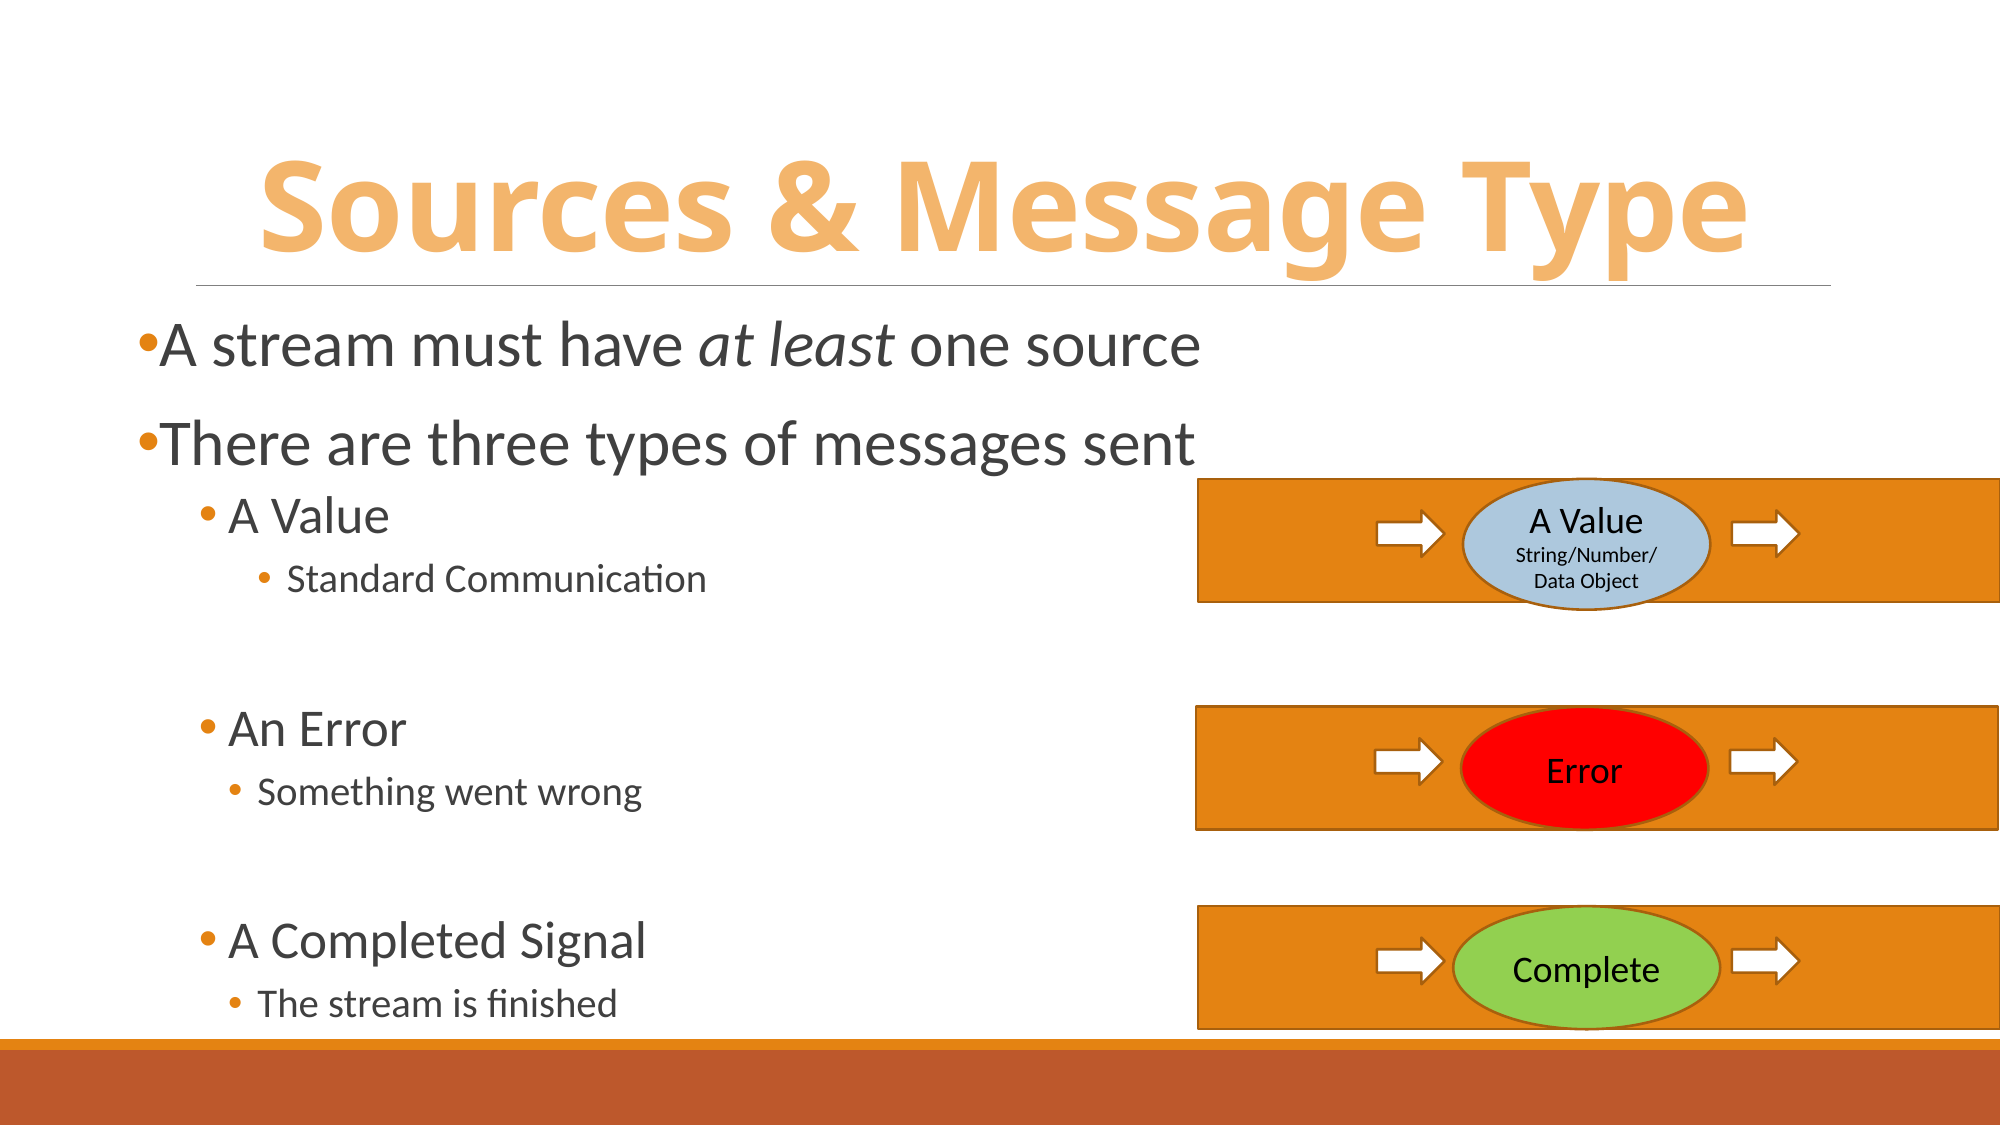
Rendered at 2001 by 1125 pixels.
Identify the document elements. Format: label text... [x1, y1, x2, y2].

text_box [1197, 478, 1560, 603]
text_box [1728, 737, 1799, 787]
text_box [1375, 936, 1446, 986]
list A stream must have at least one source There are three types of messages sent A Value Standard Communication An Error Something went wrong A Completed Signal The stream is finished [137, 302, 1885, 1037]
text_box Complete [1451, 904, 1722, 1031]
text_box [1613, 478, 2000, 603]
text_box A Value String/Number/ Data Object [1461, 477, 1712, 611]
text_box [1373, 737, 1444, 787]
title Sources & Message Type [180, 47, 1830, 285]
text_box [1613, 905, 2000, 1030]
text_box [1601, 705, 1999, 831]
text_box [1730, 509, 1801, 559]
text_box [1197, 905, 1560, 1030]
text_box [1730, 936, 1801, 986]
text_box Error [1459, 705, 1710, 832]
text_box [1375, 509, 1446, 559]
text_box [1195, 705, 1568, 831]
